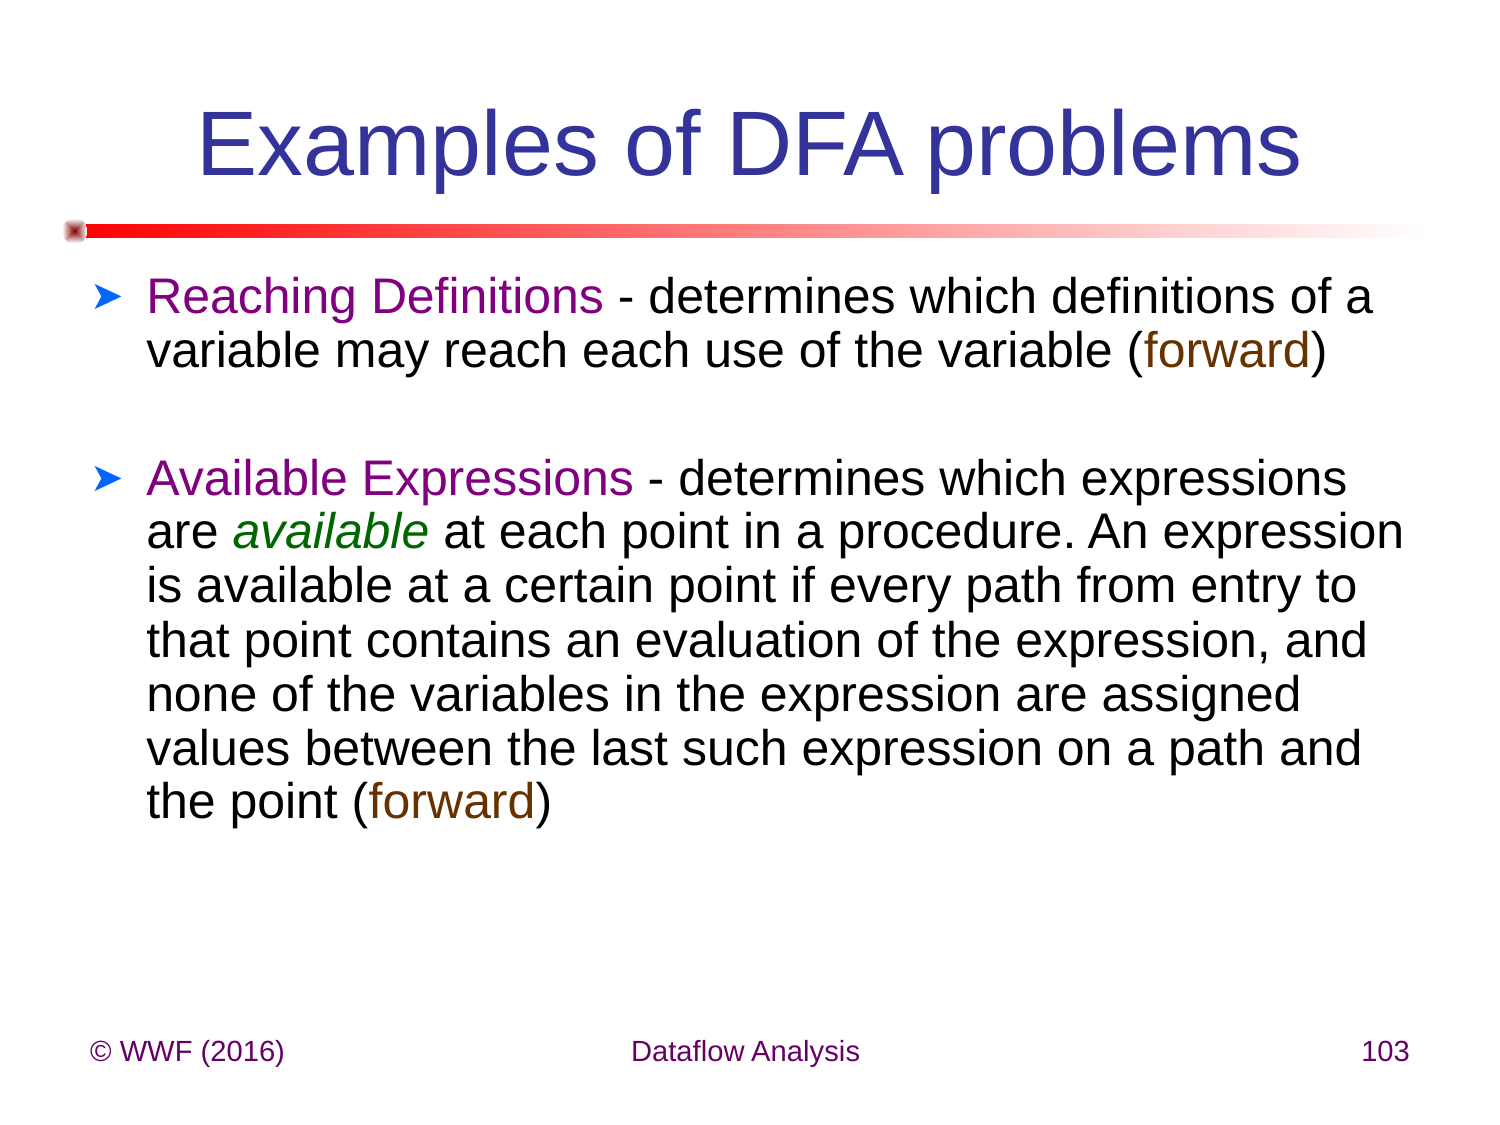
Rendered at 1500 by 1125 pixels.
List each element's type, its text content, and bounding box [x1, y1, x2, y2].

slide_number 103 [1074, 1024, 1425, 1103]
title Examples of DFA problems [75, 45, 1425, 233]
footer Dataflow Analysis [512, 1024, 988, 1103]
slide_number © WWF (2016) [75, 1024, 425, 1103]
list Reaching Definitions - determines which definitions of a variable may reach each use of the variable (forward) Available Expressions - determines which expressions are available at each point in a procedure. An expression is available at a certain point if every path from entry to that point contains an evaluation of the expression, and none of the variables in the expression are assigned values between the last such expression on a path and the point (forward) [75, 262, 1425, 1005]
